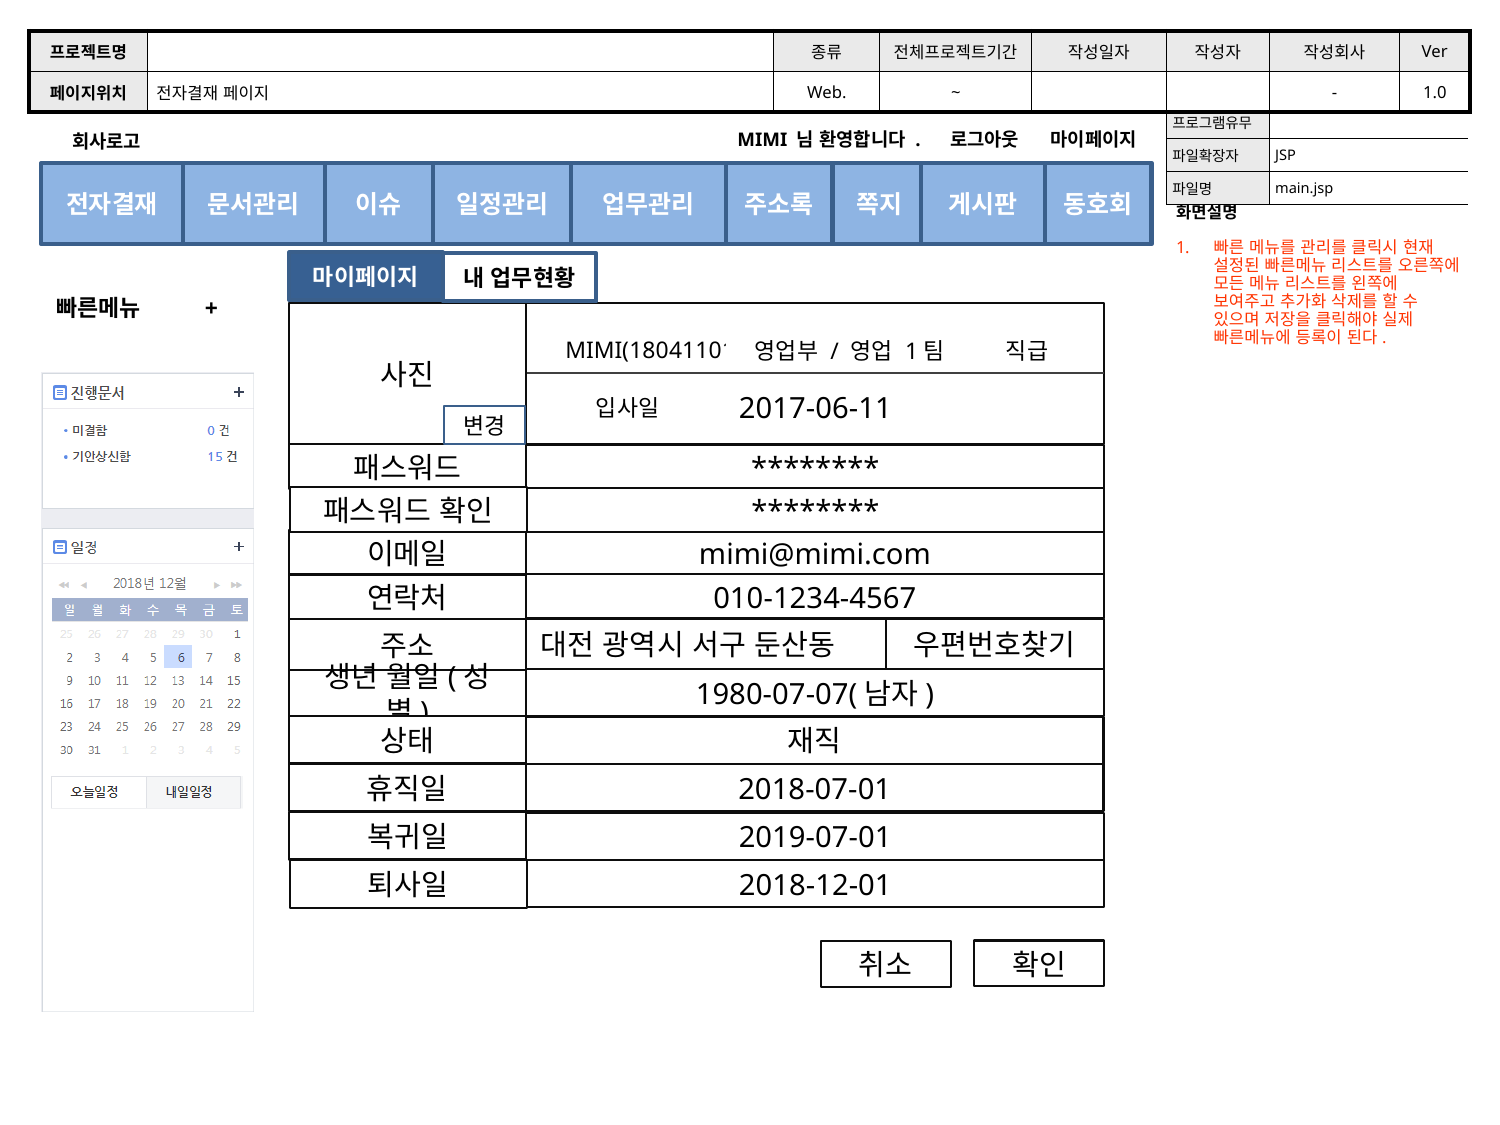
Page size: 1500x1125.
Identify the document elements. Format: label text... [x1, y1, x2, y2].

text_box 마이페이지 [287, 253, 441, 302]
table_cell - [1270, 72, 1399, 110]
table_header 전체프로젝트기간 [880, 33, 1031, 71]
text_box 회사로고 [44, 122, 158, 160]
table_header 프로젝트명 [31, 33, 147, 71]
picture [41, 371, 254, 1012]
text_box [528, 301, 1106, 443]
table_cell 전자결재 페이지 [148, 72, 773, 110]
text_box 빠른메뉴 + [39, 252, 255, 372]
table_header 작성회사 [1270, 33, 1399, 71]
text_box ******** [525, 486, 1106, 530]
text_box 취소 [819, 939, 953, 989]
text_box 영업부 / 영업 1팀 [724, 328, 972, 372]
text_box 입사일 [535, 381, 720, 439]
text_box MIMI 님 환영합니다 . 로그아웃 마이페이지 [642, 126, 1154, 151]
text_box 패스워드 확인 [288, 485, 529, 529]
table_cell 1.0 [1400, 72, 1468, 110]
text_box ******** [524, 443, 1106, 486]
table_cell 페이지위치 [31, 72, 147, 110]
text_box MIMI(1804110101) [547, 328, 724, 370]
text_box 직급 [972, 328, 1082, 372]
table_cell 파일확장자 [1167, 139, 1269, 171]
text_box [40, 162, 1152, 245]
table_cell Web. [774, 72, 879, 110]
text_box 사진 [287, 302, 528, 442]
text_box 화면설명 빠른 메뉴를 관리를 클릭시 현재 설정된 빠른메뉴 리스트를 오른쪽에 모든 메뉴 리스트를 왼쪽에 보여주고 추가화 삭제를 할 수 있으며 저장을 클릭해야 실제 빠른메뉴에 등록이 된다. [1167, 196, 1471, 1094]
table_header 종류 [774, 33, 879, 71]
table_cell JSP [1270, 139, 1468, 171]
table_header 작성자 [1167, 33, 1269, 71]
table_header [1270, 114, 1468, 138]
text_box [288, 530, 1105, 908]
text_box 2017-06-11 [720, 381, 909, 439]
table_header [148, 33, 773, 71]
table_cell 파일명 [1167, 172, 1269, 204]
table_header 작성일자 [1032, 33, 1166, 71]
table_cell [1167, 72, 1269, 110]
text_box 변경 [442, 404, 528, 446]
table_header 프로그램유무 [1167, 114, 1269, 138]
table_cell main.jsp [1270, 172, 1468, 204]
text_box 확인 [972, 938, 1106, 989]
table_cell ~ [880, 72, 1031, 110]
text_box 내 업무현황 [441, 253, 598, 303]
table_header Ver [1400, 33, 1468, 71]
text_box 패스워드 [287, 442, 524, 491]
table_cell [1032, 72, 1166, 110]
